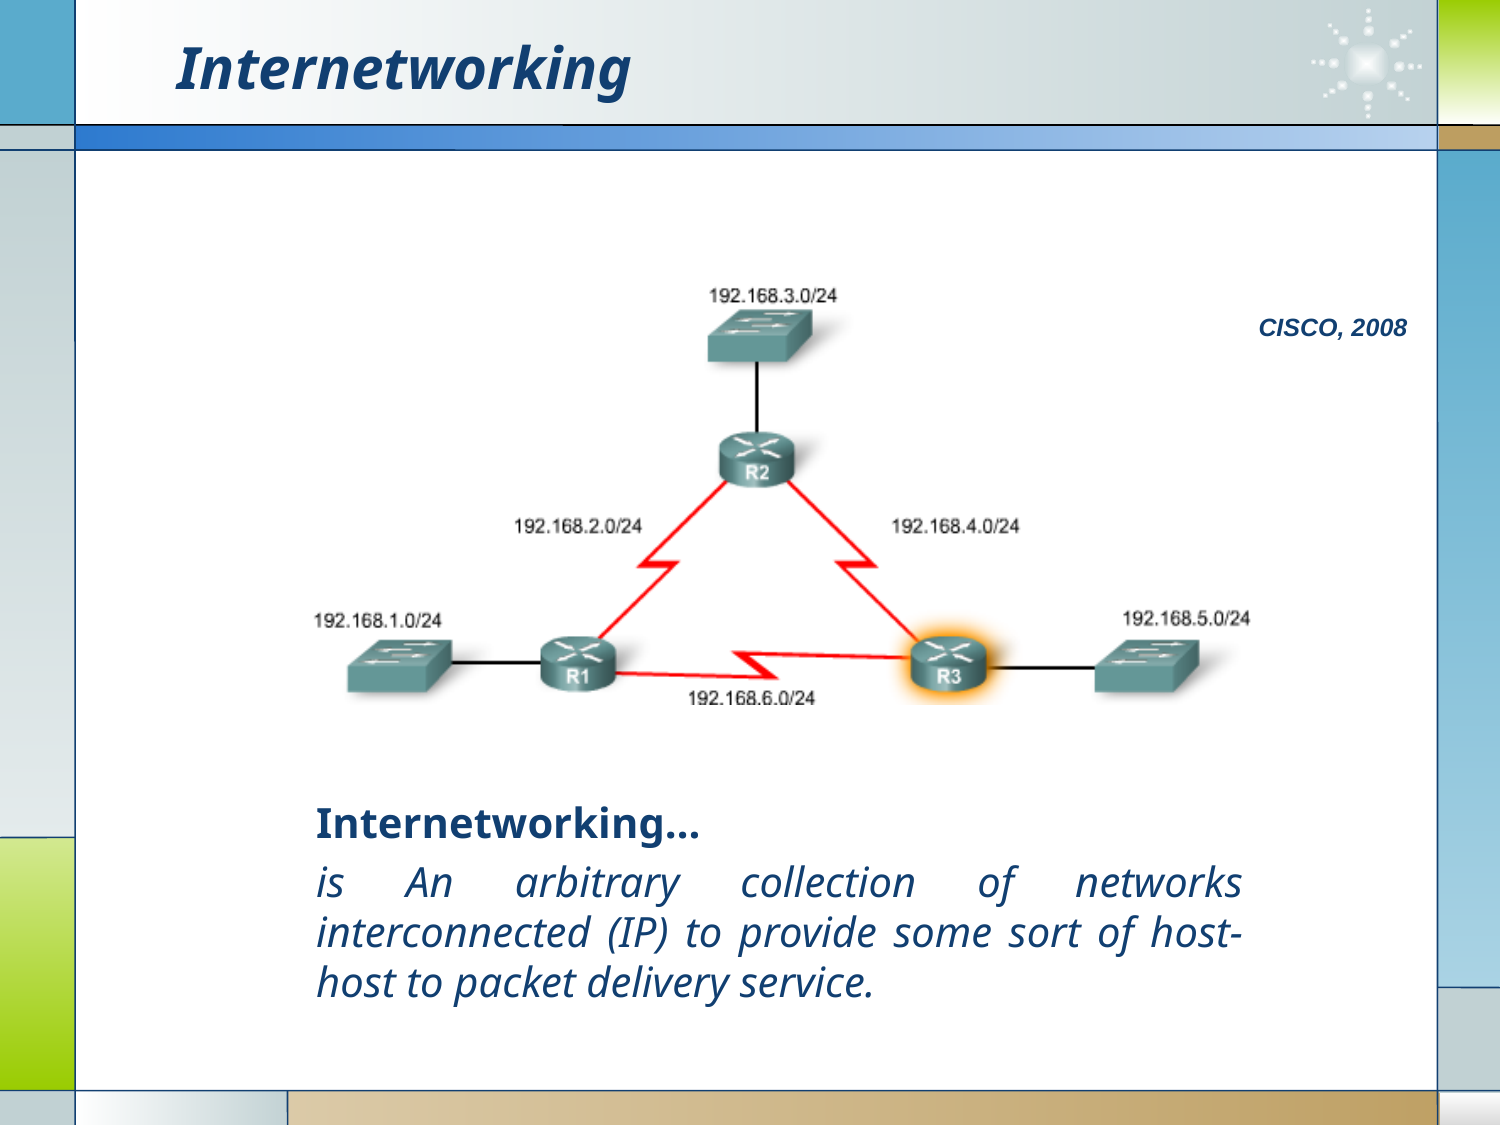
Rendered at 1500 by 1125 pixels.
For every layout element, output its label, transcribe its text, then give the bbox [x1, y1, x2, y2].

picture [300, 266, 1259, 705]
title Internetworking [162, 19, 1263, 113]
list Internetworking… is An arbitrary collection of networks interconnected (IP) to provide some sort of host-host to packet delivery service. [300, 789, 1259, 1036]
text_box CISCO, 2008 [1263, 304, 1423, 350]
